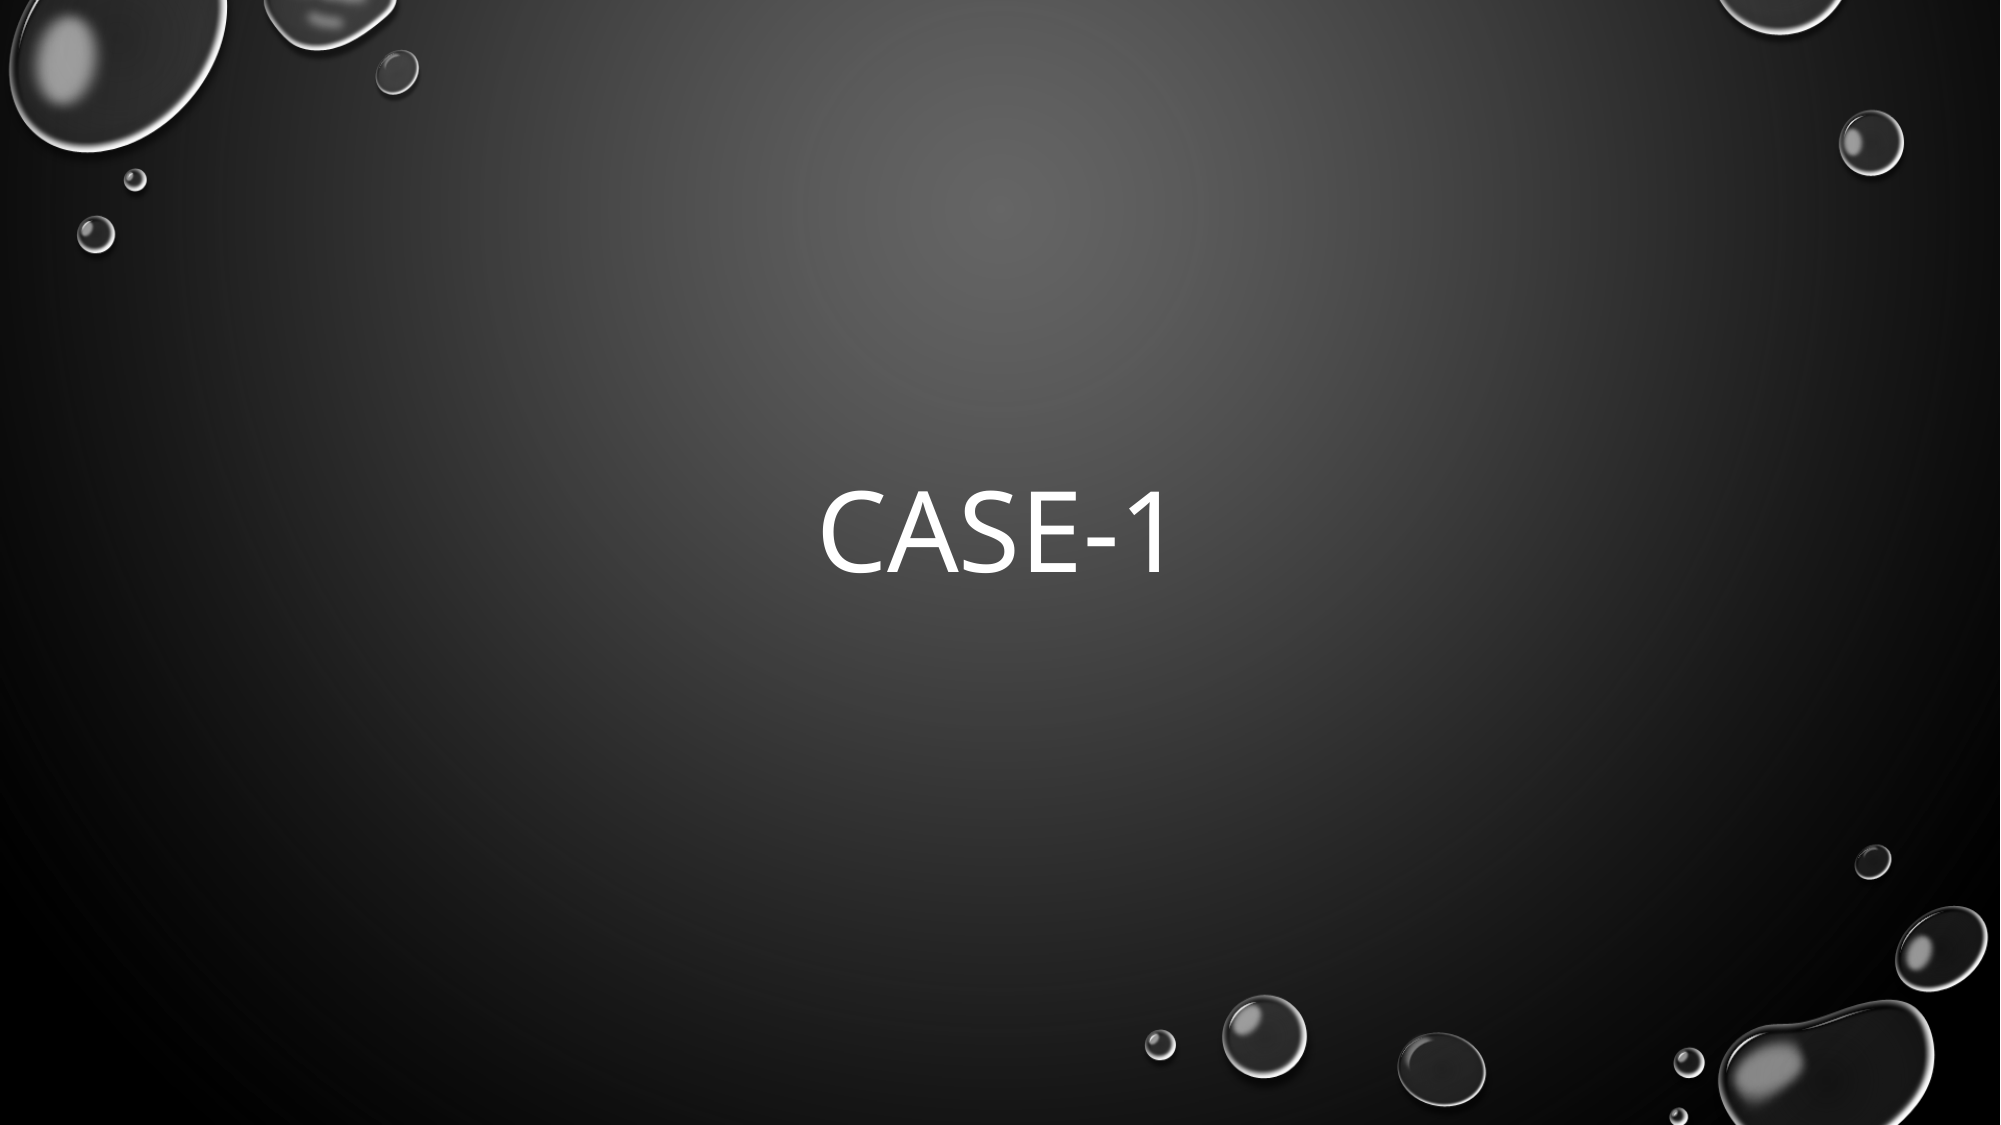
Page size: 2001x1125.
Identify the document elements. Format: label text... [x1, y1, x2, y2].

title case-1 [149, 404, 1851, 667]
picture [0, 0, 2000, 1125]
